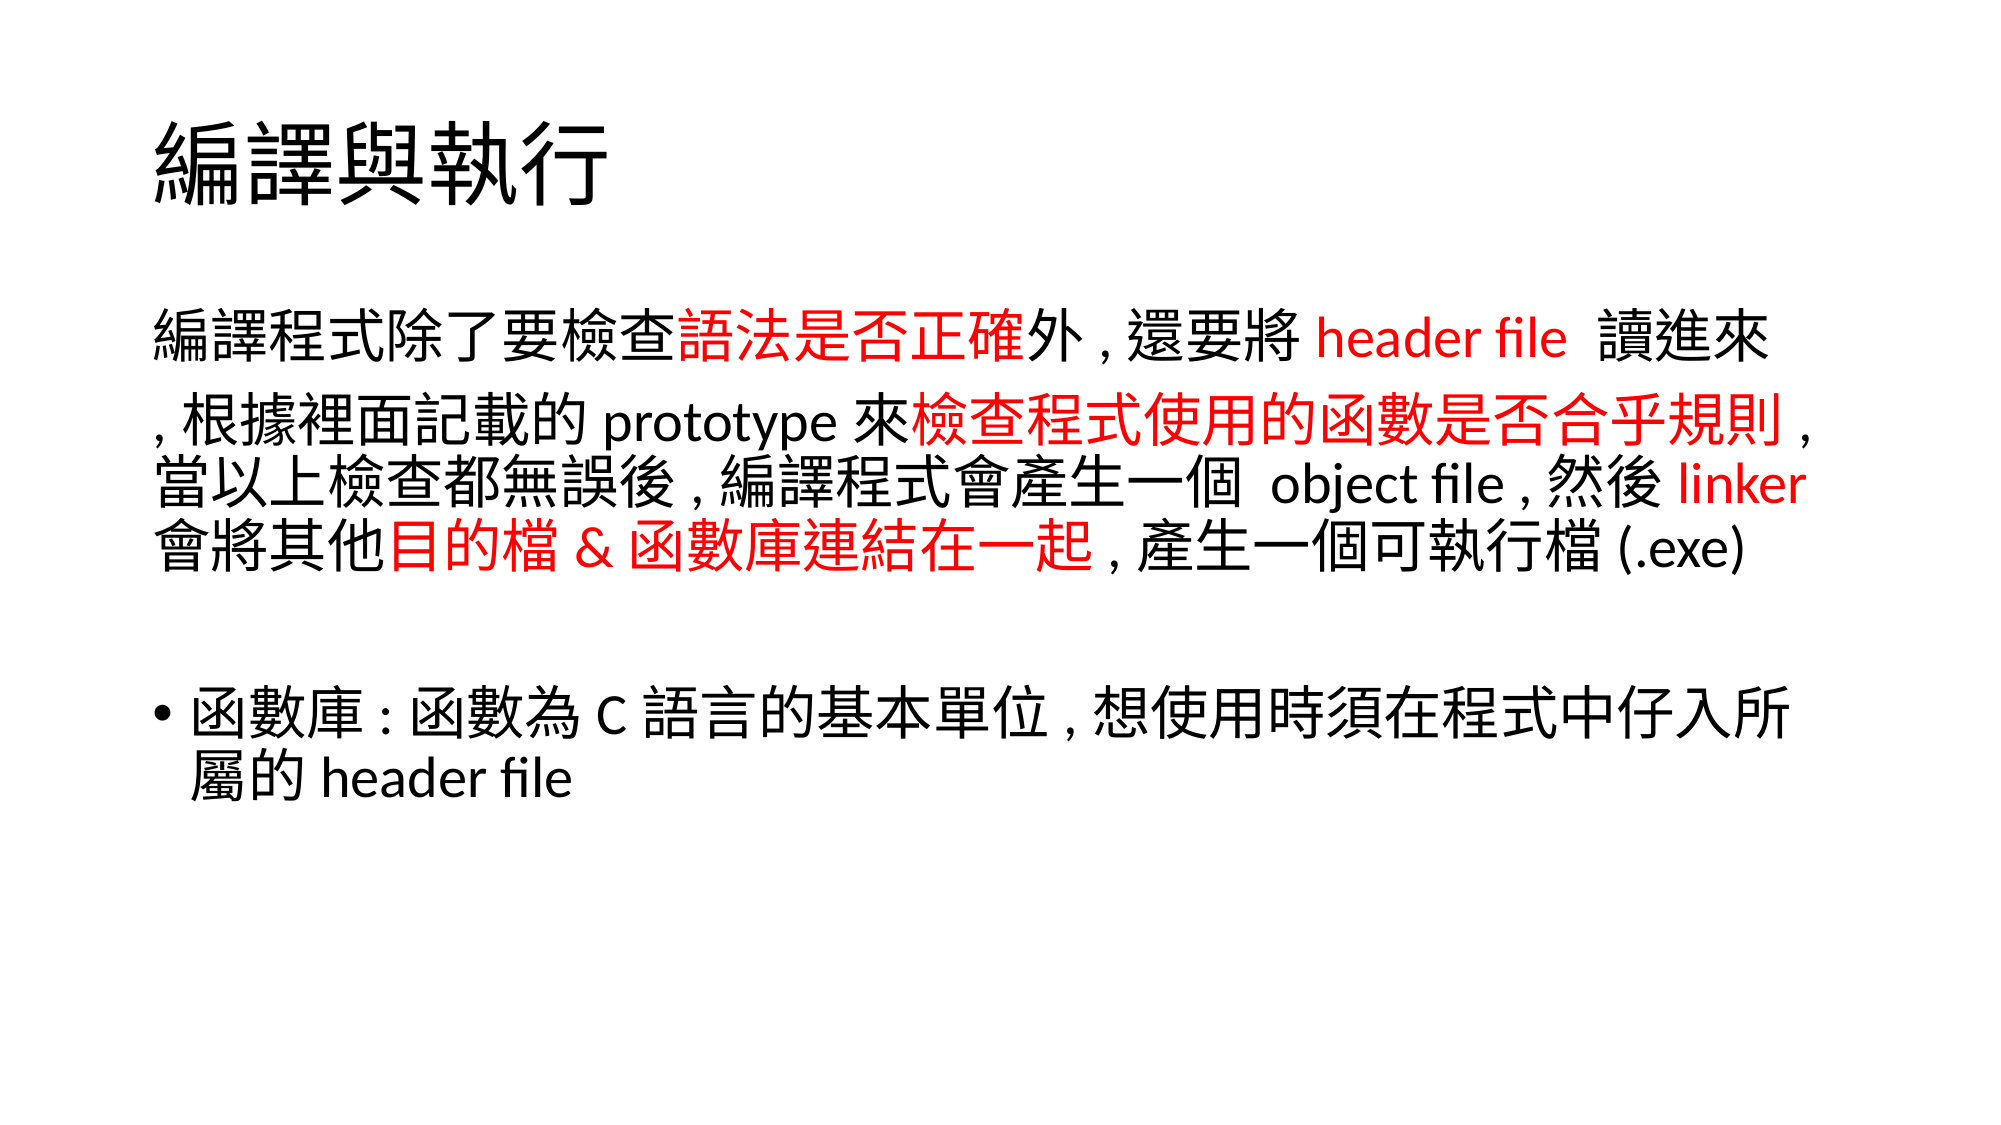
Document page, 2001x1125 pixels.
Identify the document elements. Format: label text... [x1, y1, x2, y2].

list 編譯程式除了要檢查語法是否正確外,還要將header file 讀進來 ,根據裡面記載的prototype來檢查程式使用的函數是否合乎規則,當以上檢查都無誤後,編譯程式會產生一個 object file ,然後linker會將其他目的檔&函數庫連結在一起,產生一個可執行檔(.exe) 函數庫:函數為C語言的基本單位,想使用時須在程式中仔入所屬的header file [137, 299, 1863, 1014]
title 編譯與執行 [137, 59, 1863, 278]
